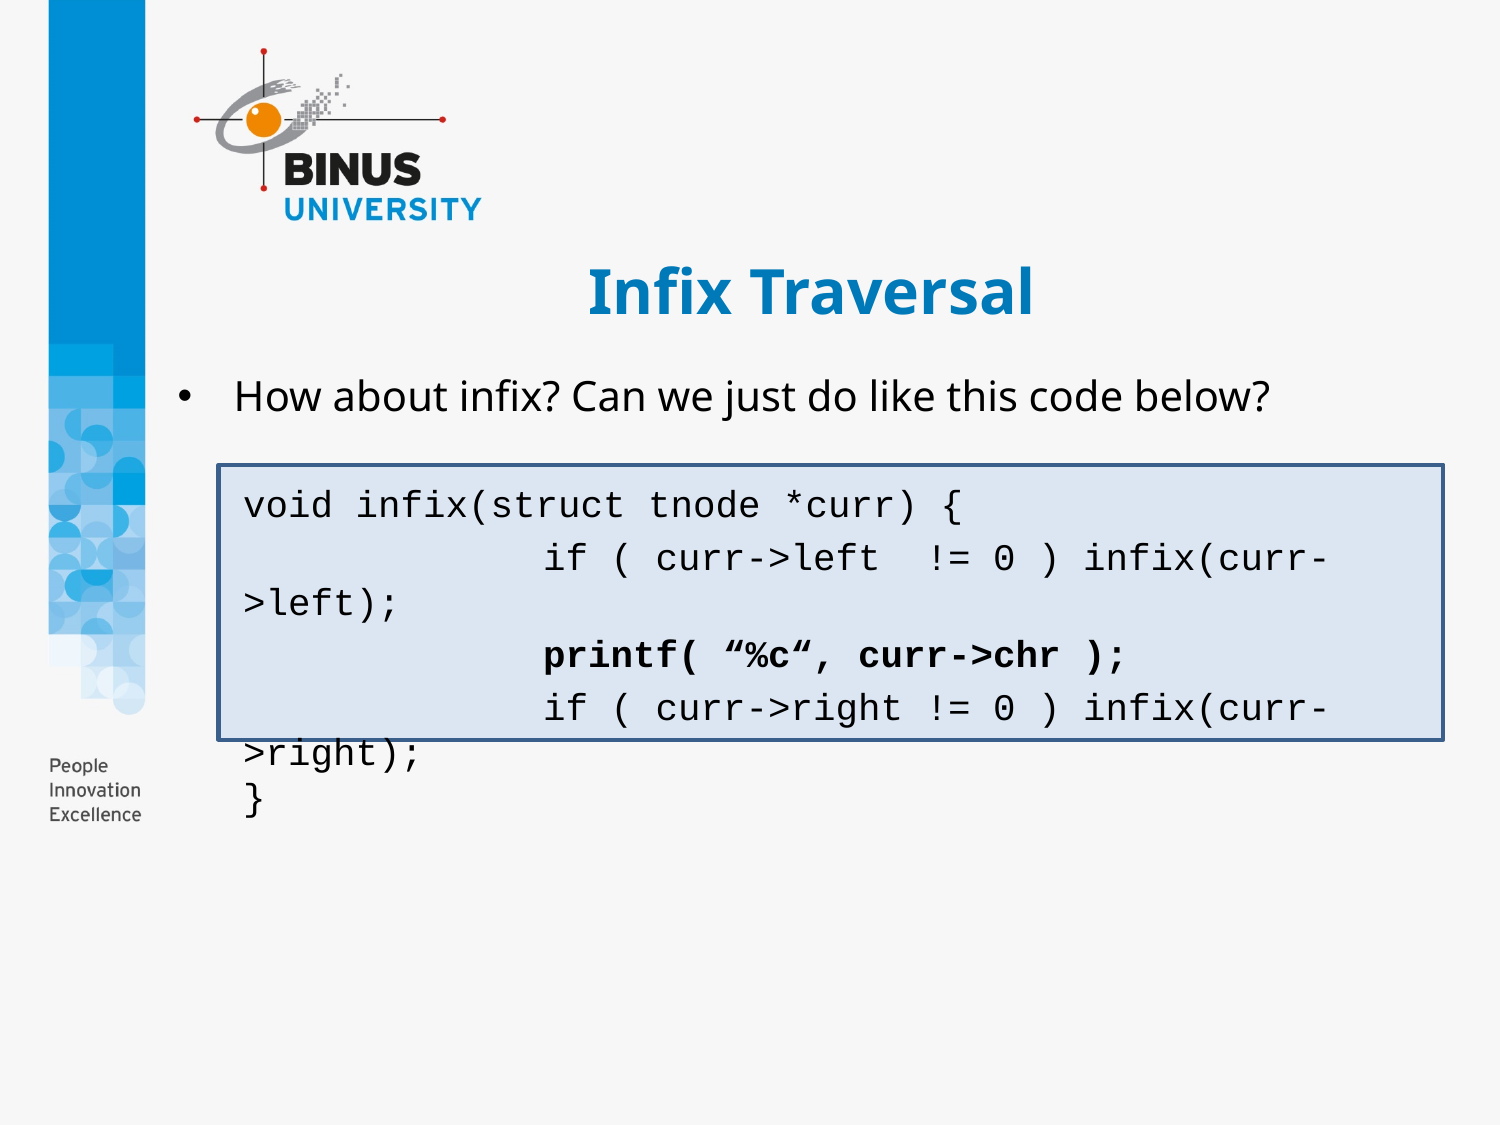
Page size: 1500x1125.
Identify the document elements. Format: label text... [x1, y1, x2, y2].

picture [0, 0, 1500, 846]
title Infix Traversal [162, 224, 1463, 355]
list How about infix? Can we just do like this code below? void infix(struct tnode *curr) { if ( curr->left != 0 ) infix(curr->left); printf( “%c“, curr->chr ); if ( curr->right != 0 ) infix(curr->right); } [162, 362, 1463, 1000]
